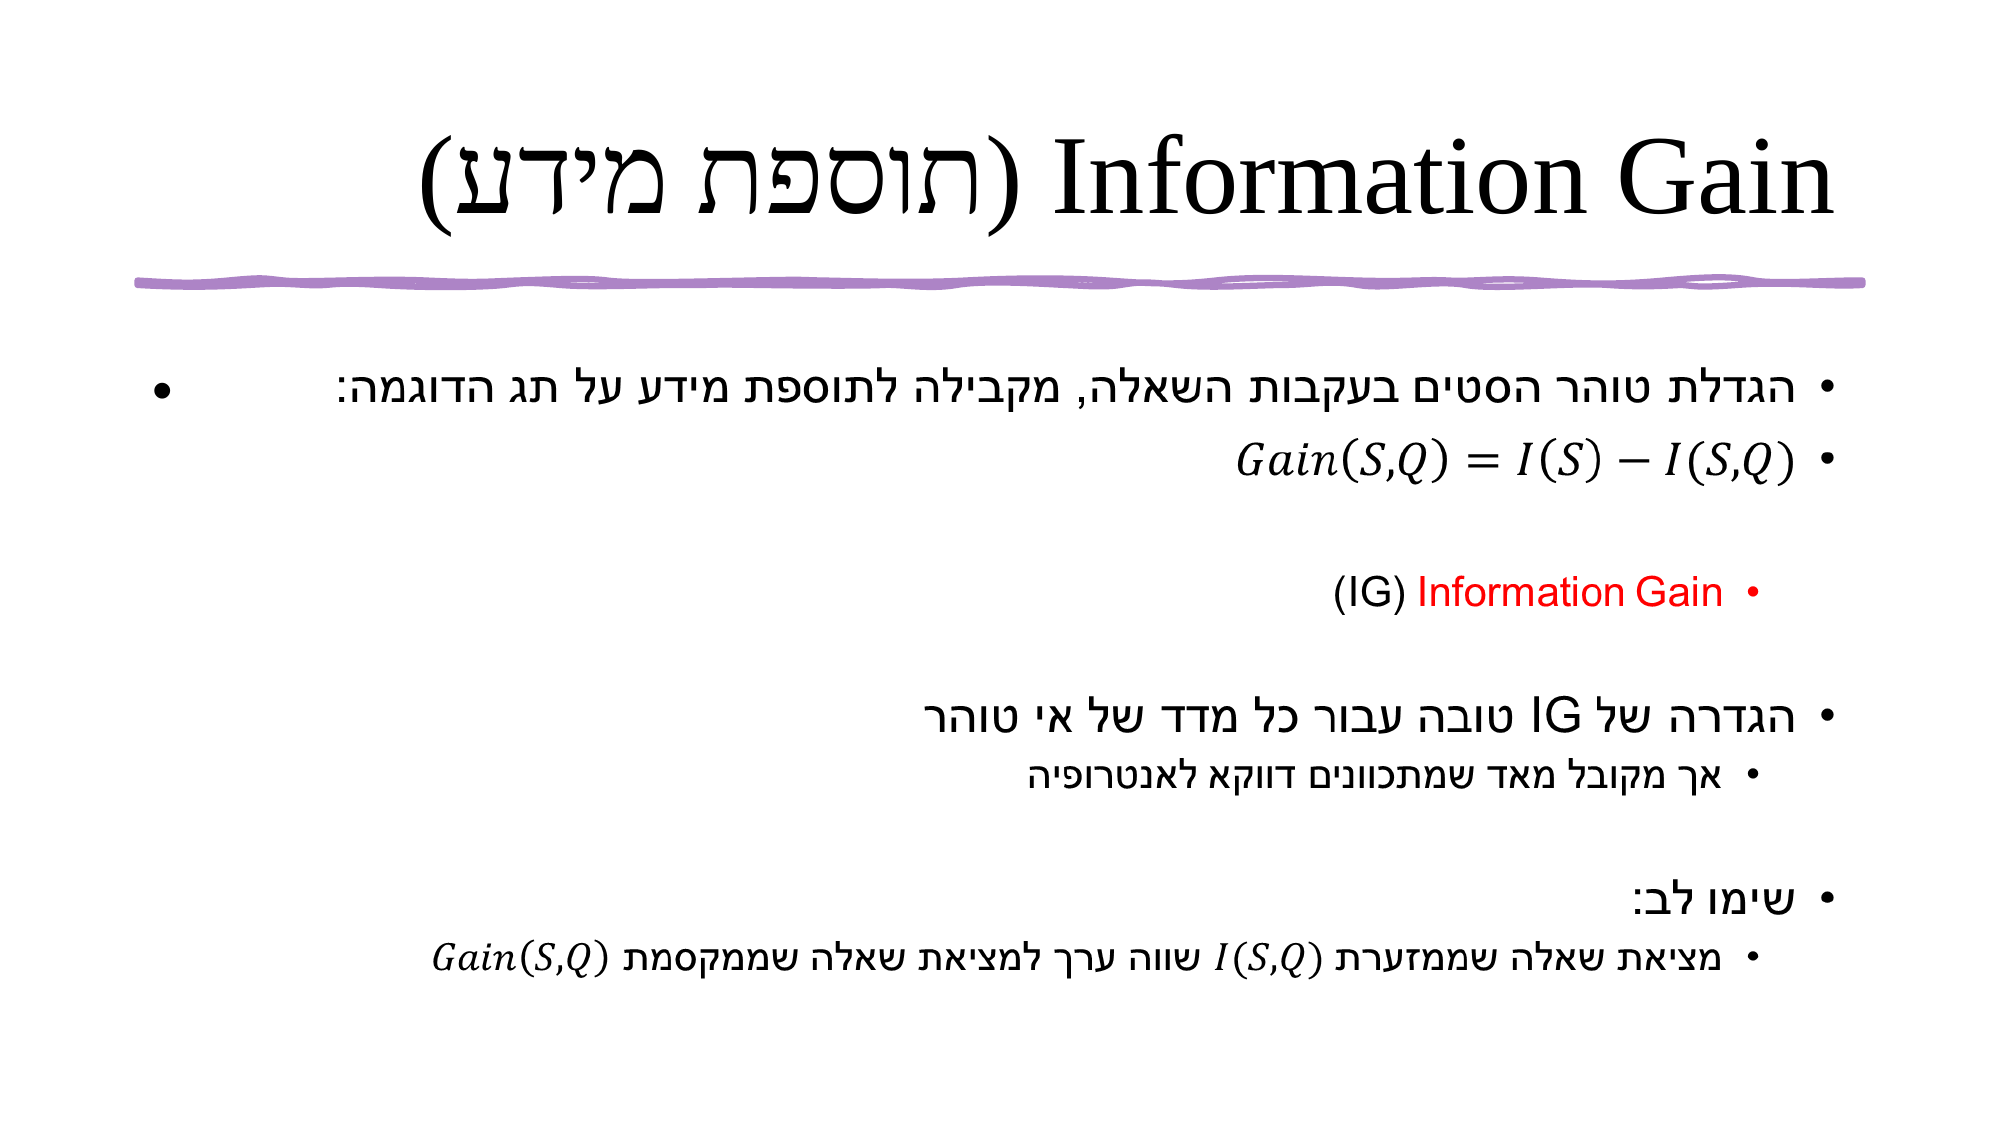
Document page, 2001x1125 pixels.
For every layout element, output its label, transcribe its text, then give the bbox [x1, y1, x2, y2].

text_box [137, 340, 1863, 1014]
text_box Information Gain (תוספת מידע) [126, 59, 1851, 278]
